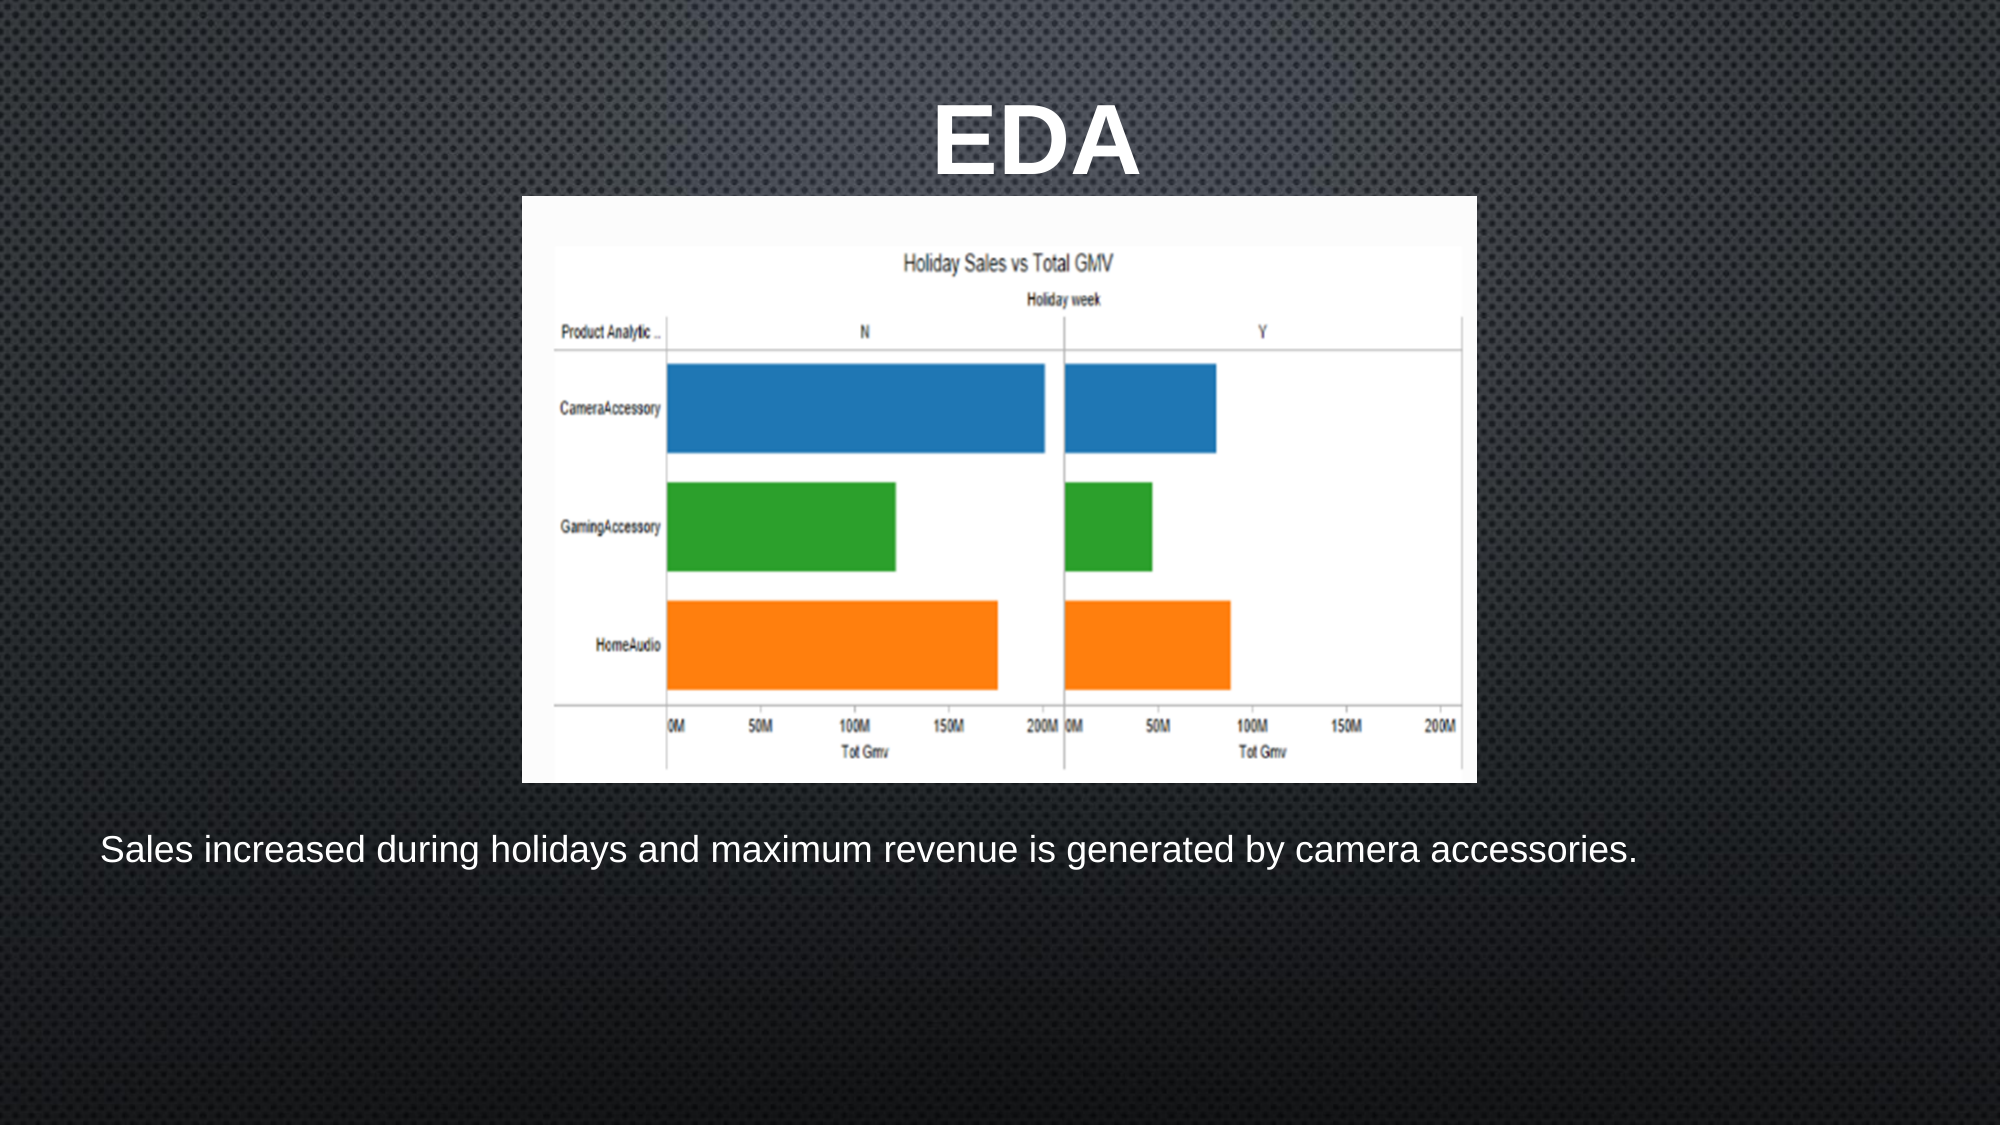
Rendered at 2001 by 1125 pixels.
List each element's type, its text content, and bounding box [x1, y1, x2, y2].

picture [0, 0, 2000, 1125]
title EDA [187, 75, 1888, 197]
subtitle Sales increased during holidays and maximum revenue is generated by camera accessories. [99, 825, 1800, 871]
